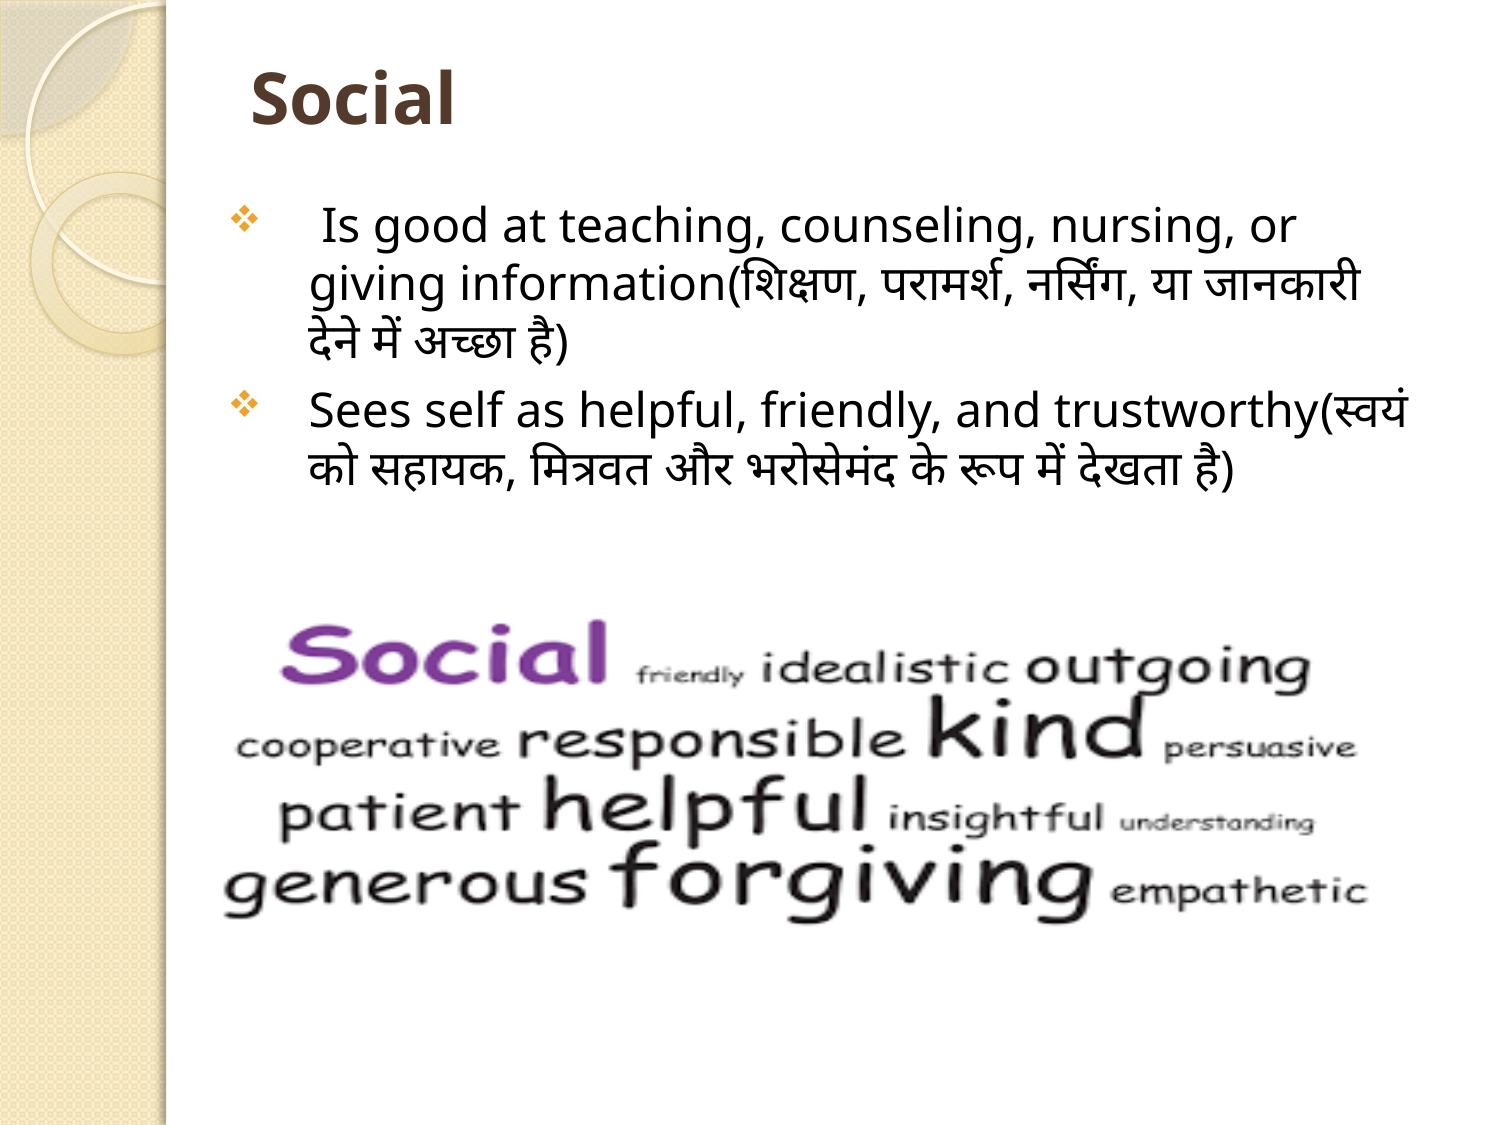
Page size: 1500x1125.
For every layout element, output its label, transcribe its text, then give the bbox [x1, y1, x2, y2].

list Is good at teaching, counseling, nursing, or giving information(शिक्षण, परामर्श, नर्सिंग, या जानकारी देने में अच्छा है) Sees self as helpful, friendly, and trustworthy(स्वयं को सहायक, मित्रवत और भरोसेमंद के रूप में देखता है) [200, 187, 1430, 563]
picture [212, 599, 1401, 938]
title Social [235, 45, 1466, 233]
